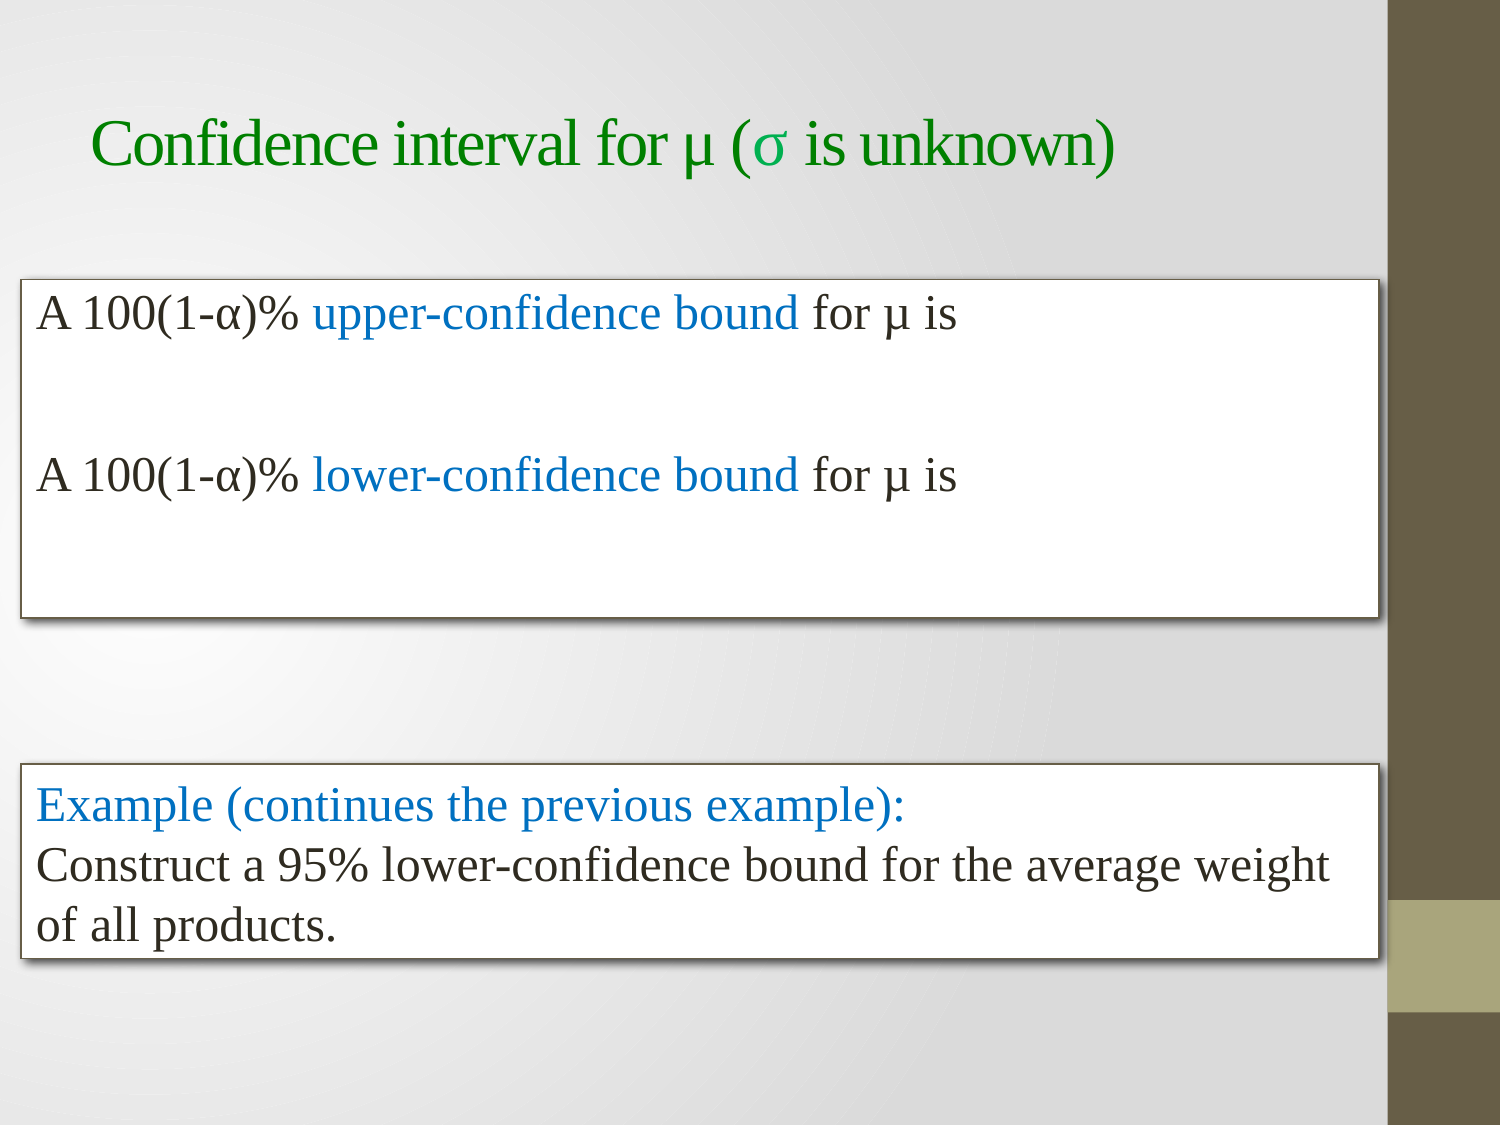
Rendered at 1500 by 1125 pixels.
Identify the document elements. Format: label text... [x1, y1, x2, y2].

title Confidence interval for μ (σ is unknown) [75, 45, 1325, 233]
text_box Example (continues the previous example): Construct a 95% lower-confidence bound for the average weight of all products. [21, 763, 1379, 959]
